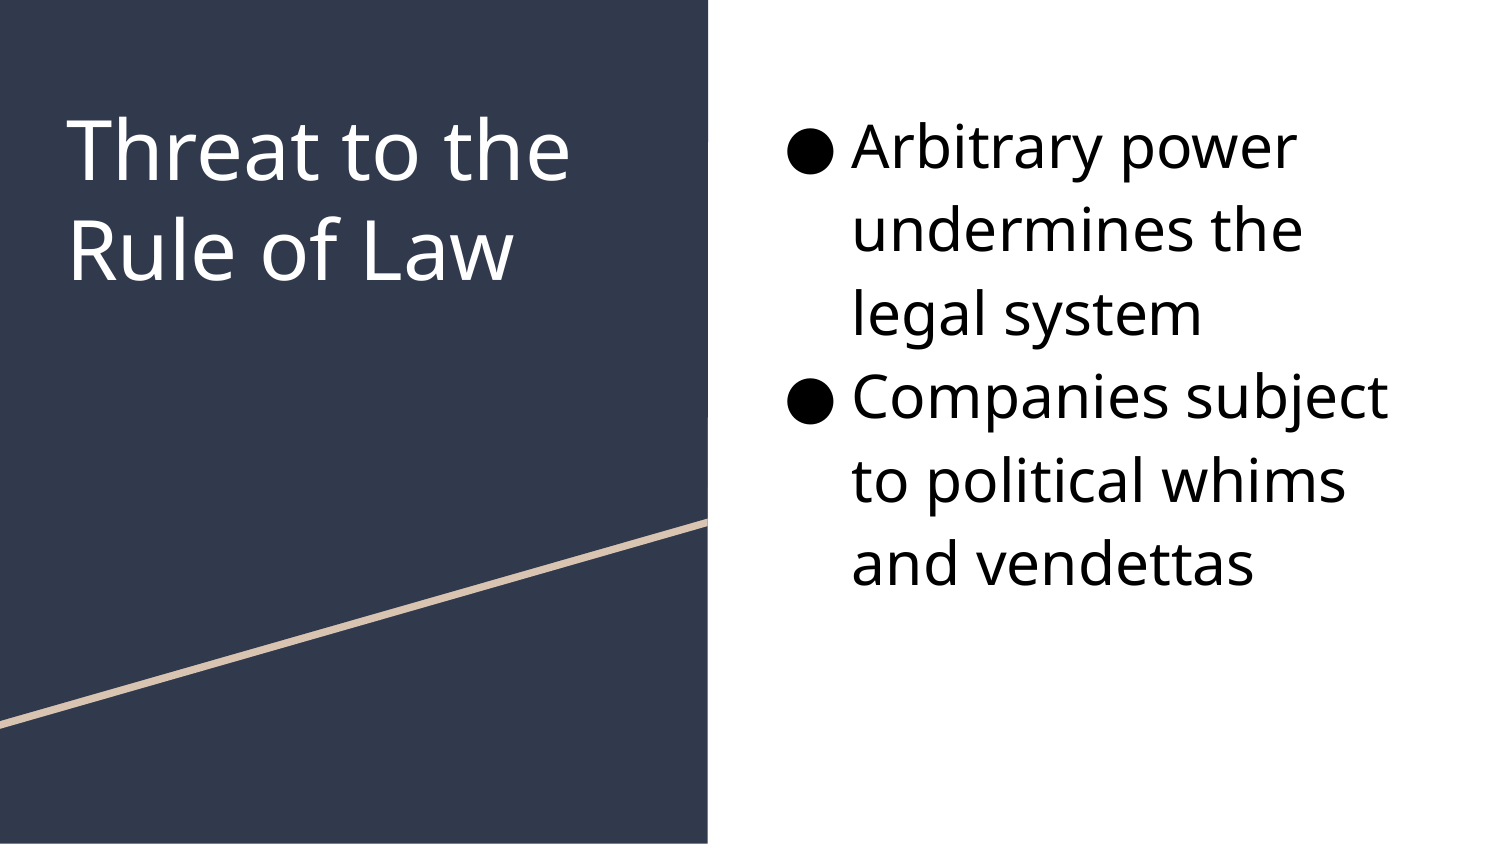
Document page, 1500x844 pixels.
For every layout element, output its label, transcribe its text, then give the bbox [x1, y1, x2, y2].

list Arbitrary power undermines the legal system Companies subject to political whims and vendettas [761, 82, 1446, 755]
title Threat to the Rule of Law [51, 82, 660, 494]
